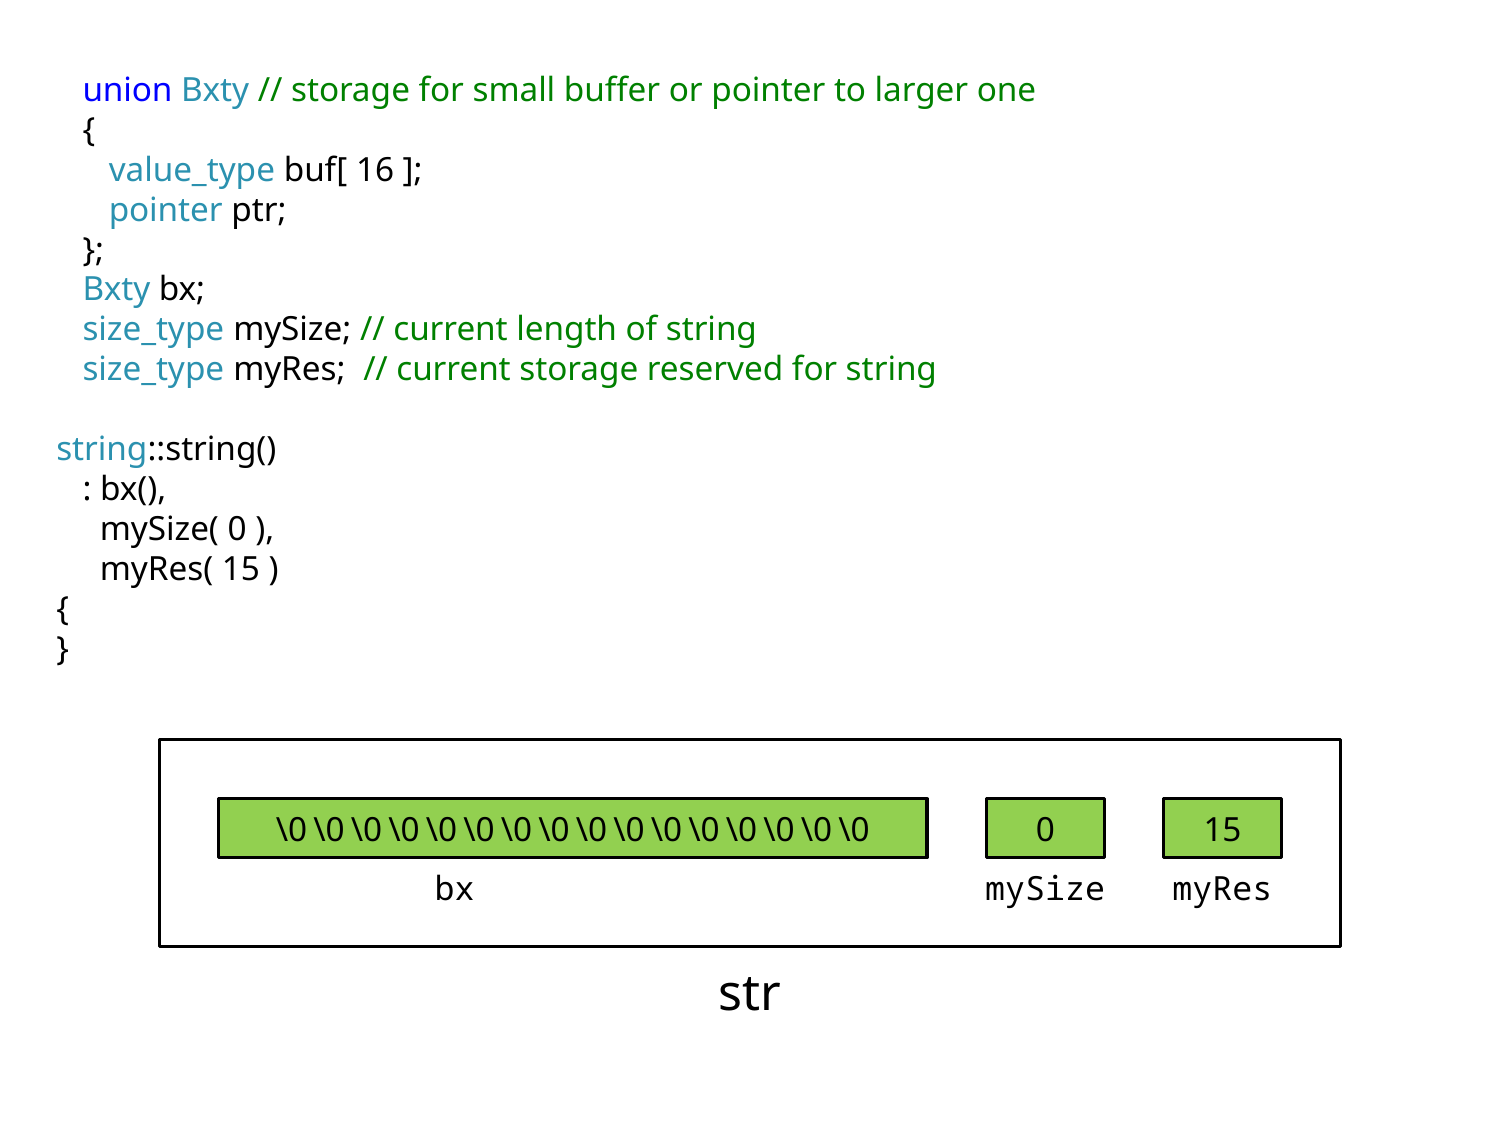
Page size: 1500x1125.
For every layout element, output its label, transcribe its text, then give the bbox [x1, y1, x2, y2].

text_box mySize [956, 857, 1134, 917]
text_box 0 [984, 797, 1106, 857]
text_box myRes [1134, 857, 1312, 917]
text_box bx [395, 860, 514, 917]
list union Bxty // storage for small buffer or pointer to larger one { value_type buf[ 16 ]; pointer ptr; }; Bxty bx; size_type mySize; // current length of string size_type myRes; // current storage reserved for string string::string() : bx(), mySize( 0 ), myRes( 15 ) { } [41, 60, 1459, 681]
text_box [159, 739, 1341, 947]
text_box str [661, 947, 839, 1035]
text_box 15 [1161, 797, 1284, 860]
text_box \0\0\0\0\0\0\0\0\0\0\0\0\0\0\0\0 [216, 797, 929, 860]
